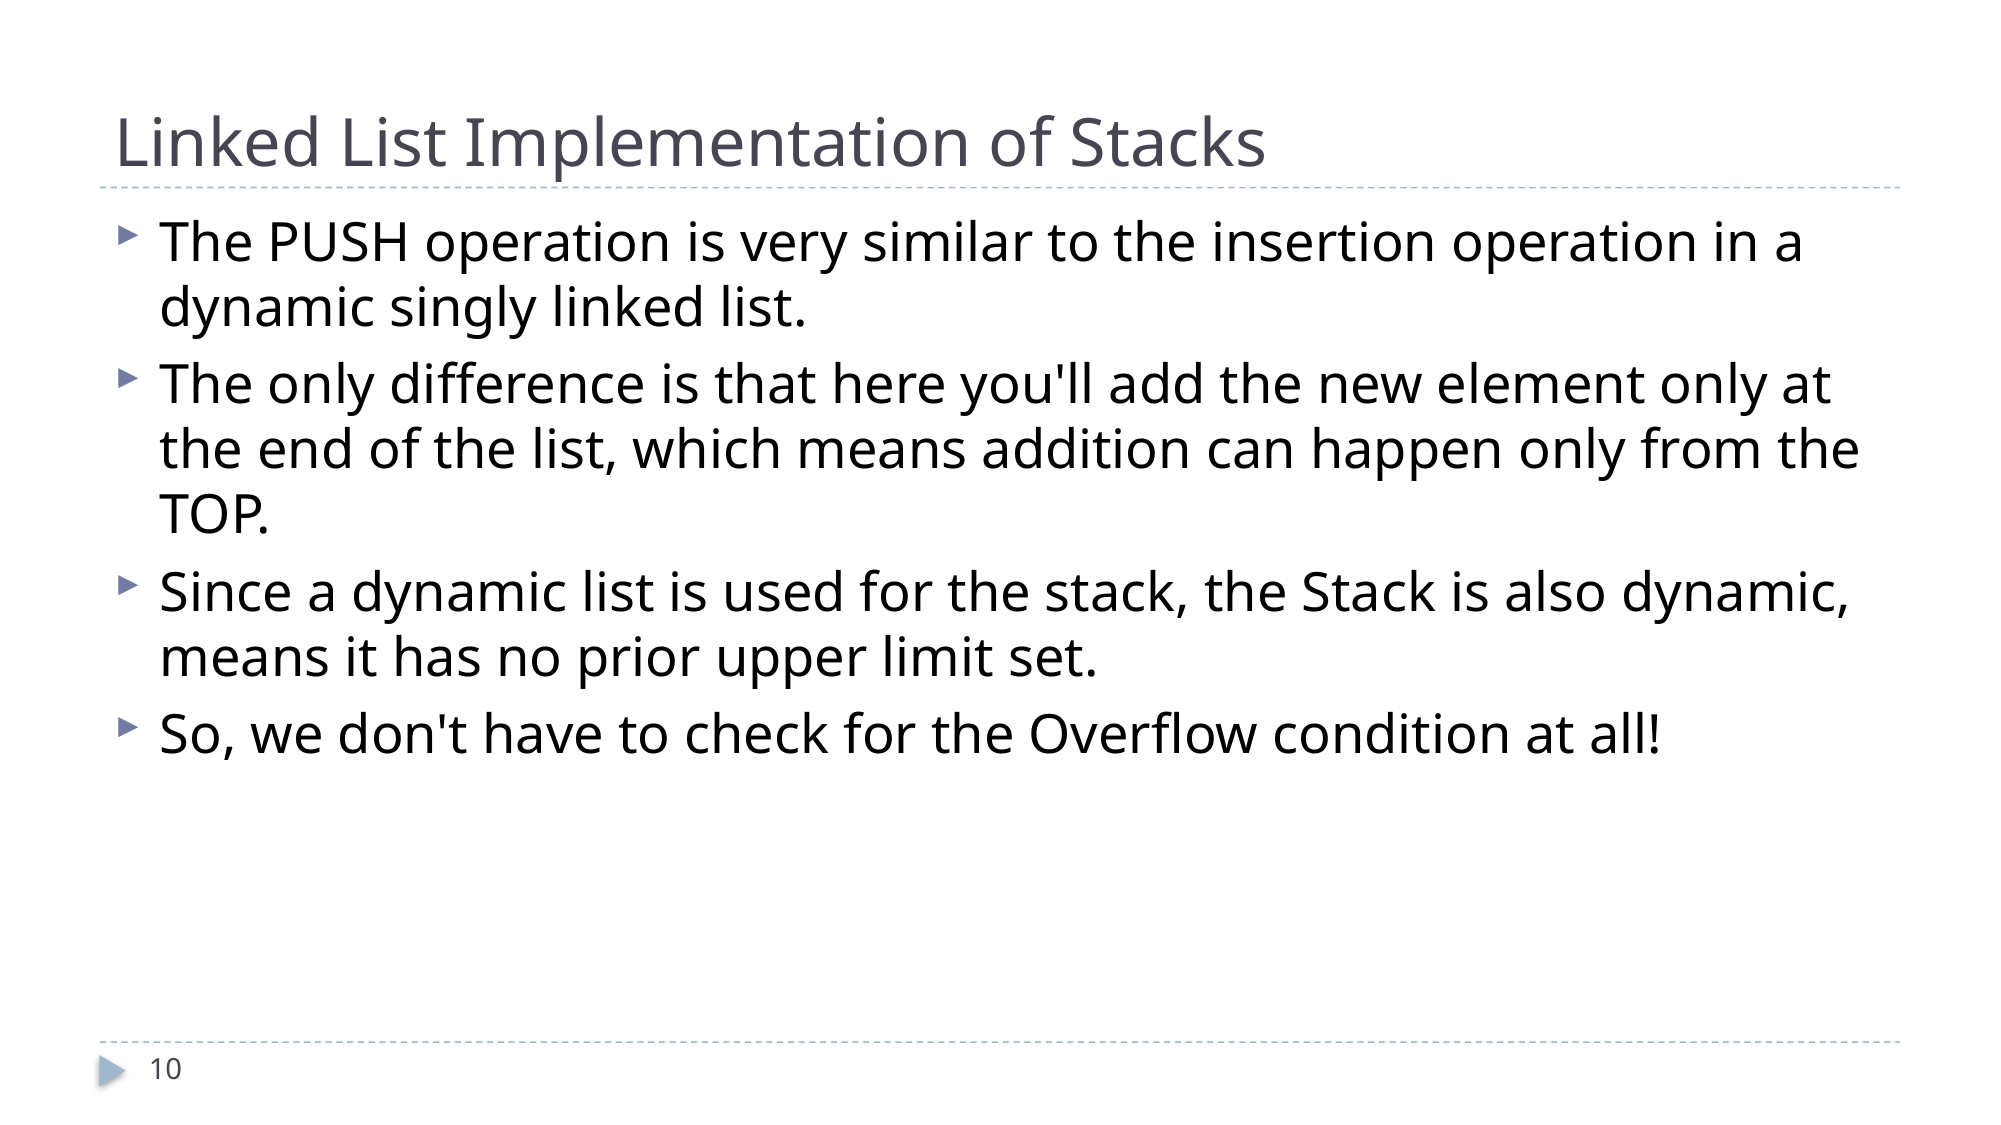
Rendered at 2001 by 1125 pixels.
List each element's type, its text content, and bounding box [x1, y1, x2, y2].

title Linked List Implementation of Stacks [99, 24, 1900, 188]
slide_number 10 [133, 1042, 568, 1103]
list The PUSH operation is very similar to the insertion operation in a dynamic singly linked list. The only difference is that here you'll add the new element only at the end of the list, which means addition can happen only from the TOP. Since a dynamic list is used for the stack, the Stack is also dynamic, means it has no prior upper limit set. So, we don't have to check for the Overflow condition at all! [99, 200, 1900, 1010]
